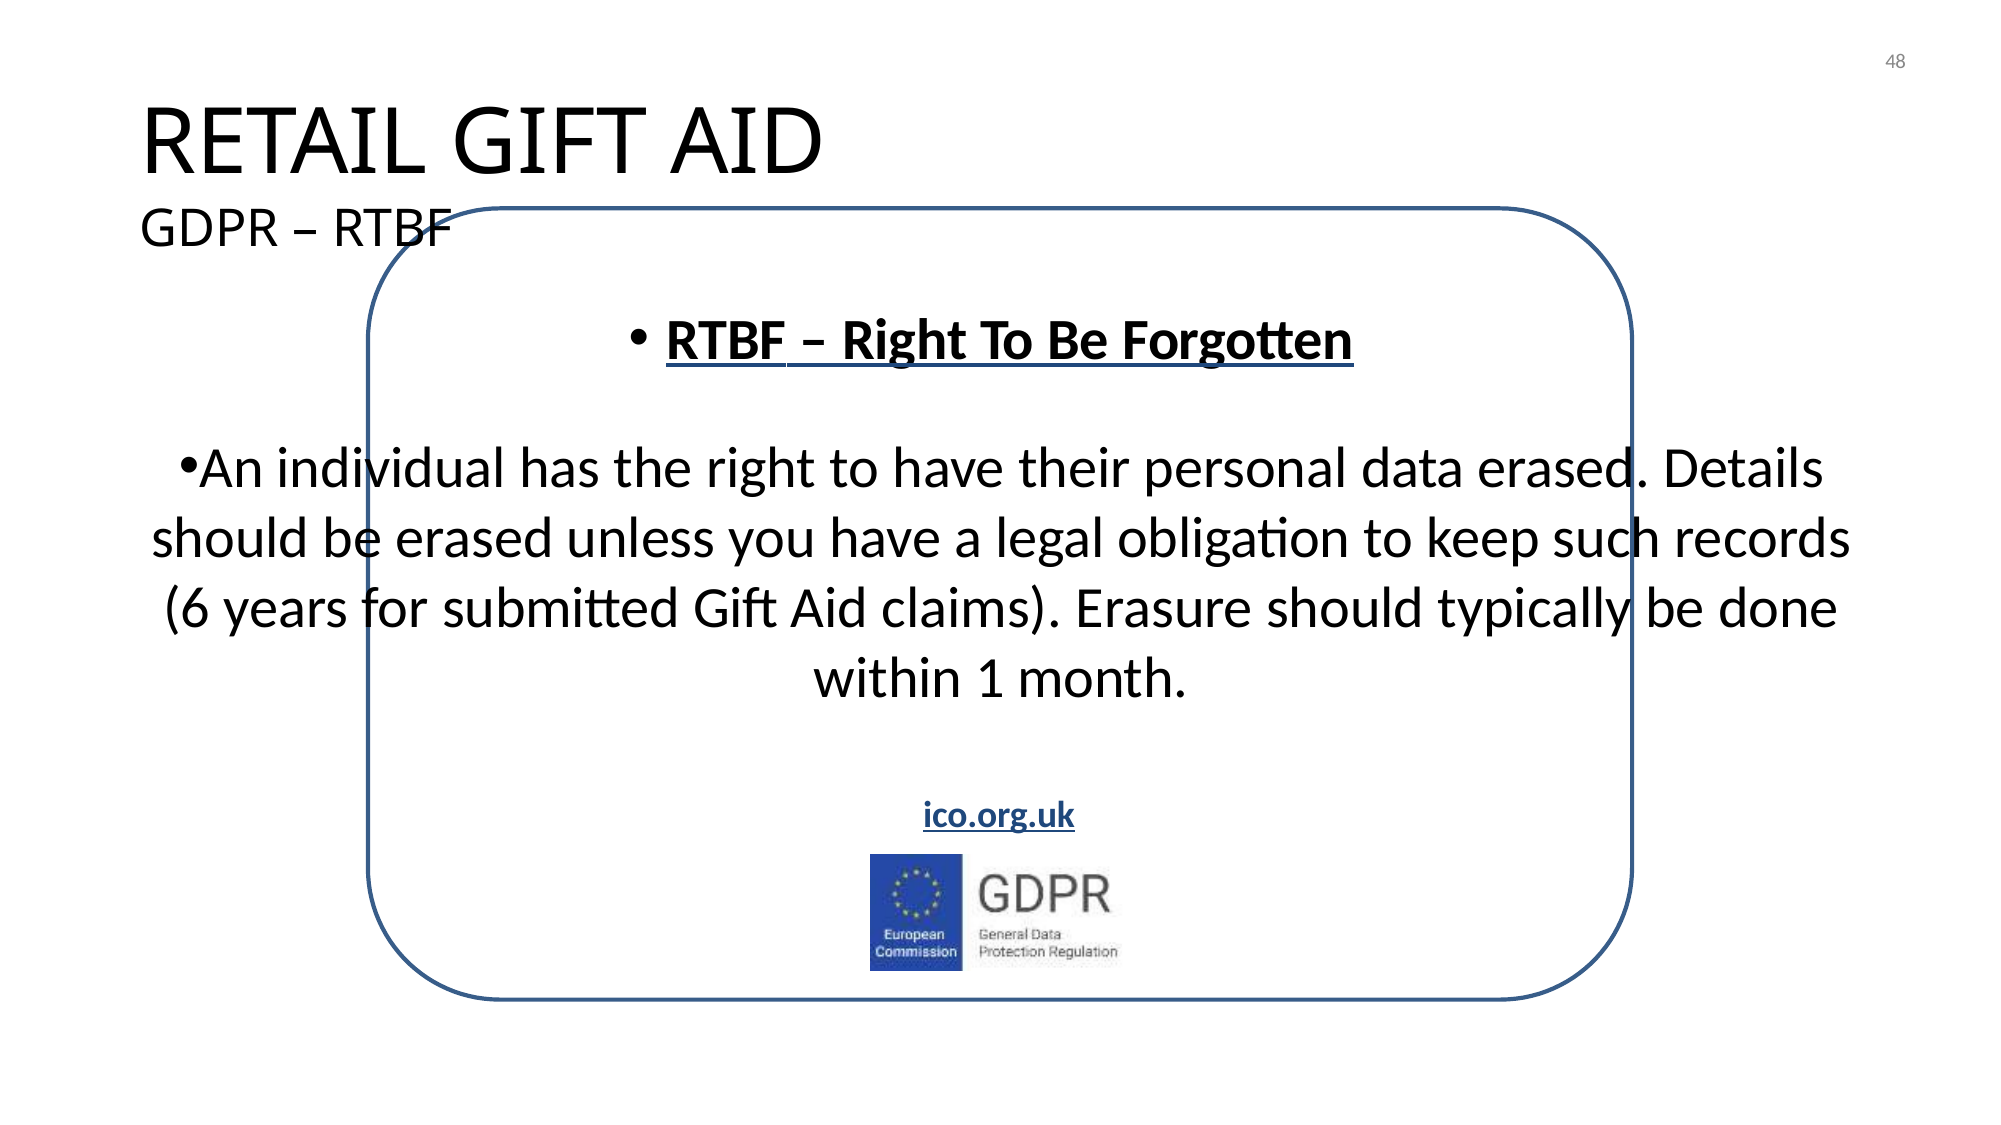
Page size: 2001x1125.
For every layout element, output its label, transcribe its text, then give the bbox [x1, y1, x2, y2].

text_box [365, 206, 1635, 1002]
picture [870, 854, 1130, 971]
text_box 48 [1883, 45, 1909, 73]
title RETAIL GIFT AID GDPR – RTBF [137, 73, 1863, 264]
list RTBF – Right To Be Forgotten An individual has the right to have their personal data erased. Details should be erased unless you have a legal obligation to keep such records (6 years for submitted Gift Aid claims). Erasure should typically be done within 1 month. [137, 299, 365, 940]
list RTBF – Right To Be Forgotten An individual has the right to have their personal data erased. Details should be erased unless you have a legal obligation to keep such records (6 years for submitted Gift Aid claims). Erasure should typically be done within 1 month. [1635, 299, 1863, 940]
